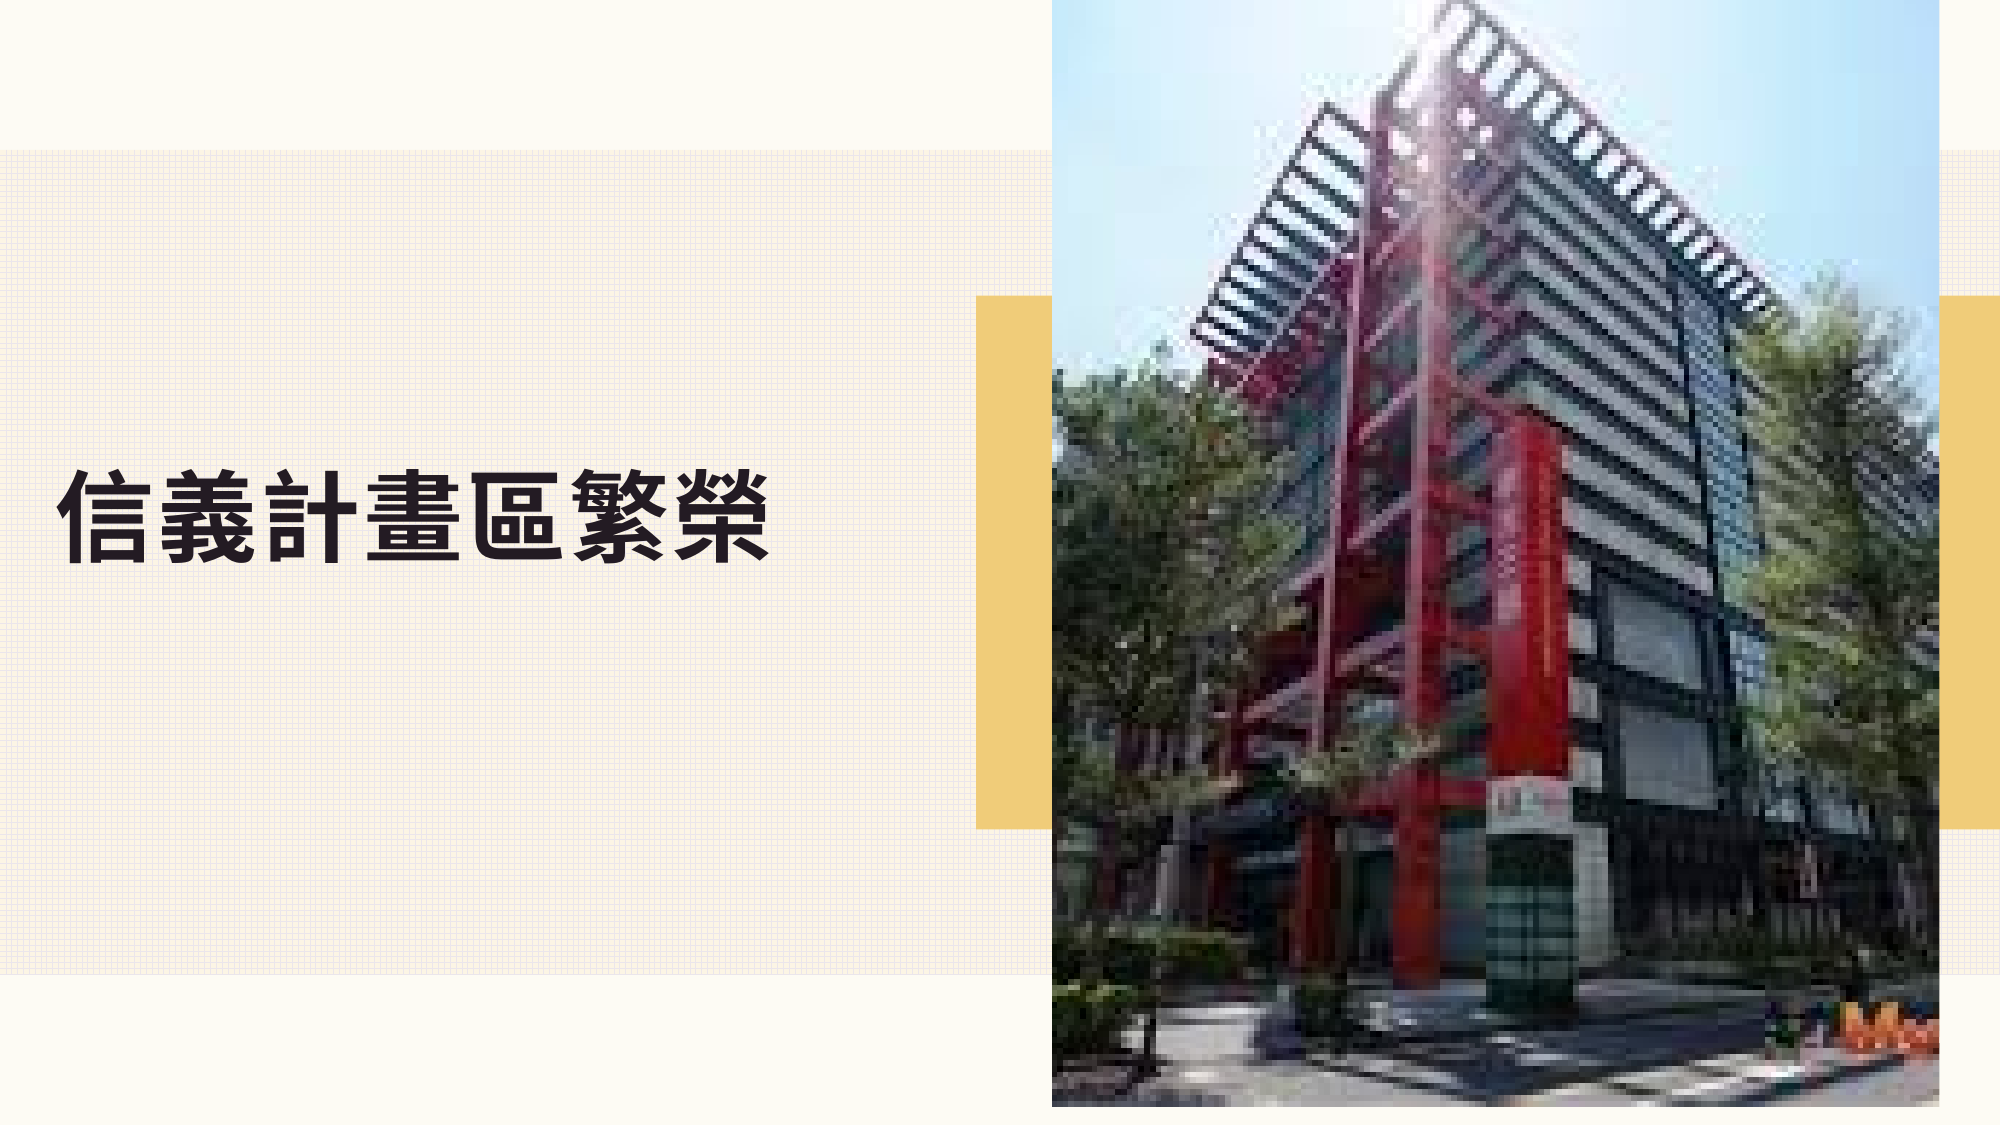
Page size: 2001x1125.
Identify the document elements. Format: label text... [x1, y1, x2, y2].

picture [1051, 0, 1940, 1107]
title 信義計畫區繁榮 [39, 428, 948, 617]
